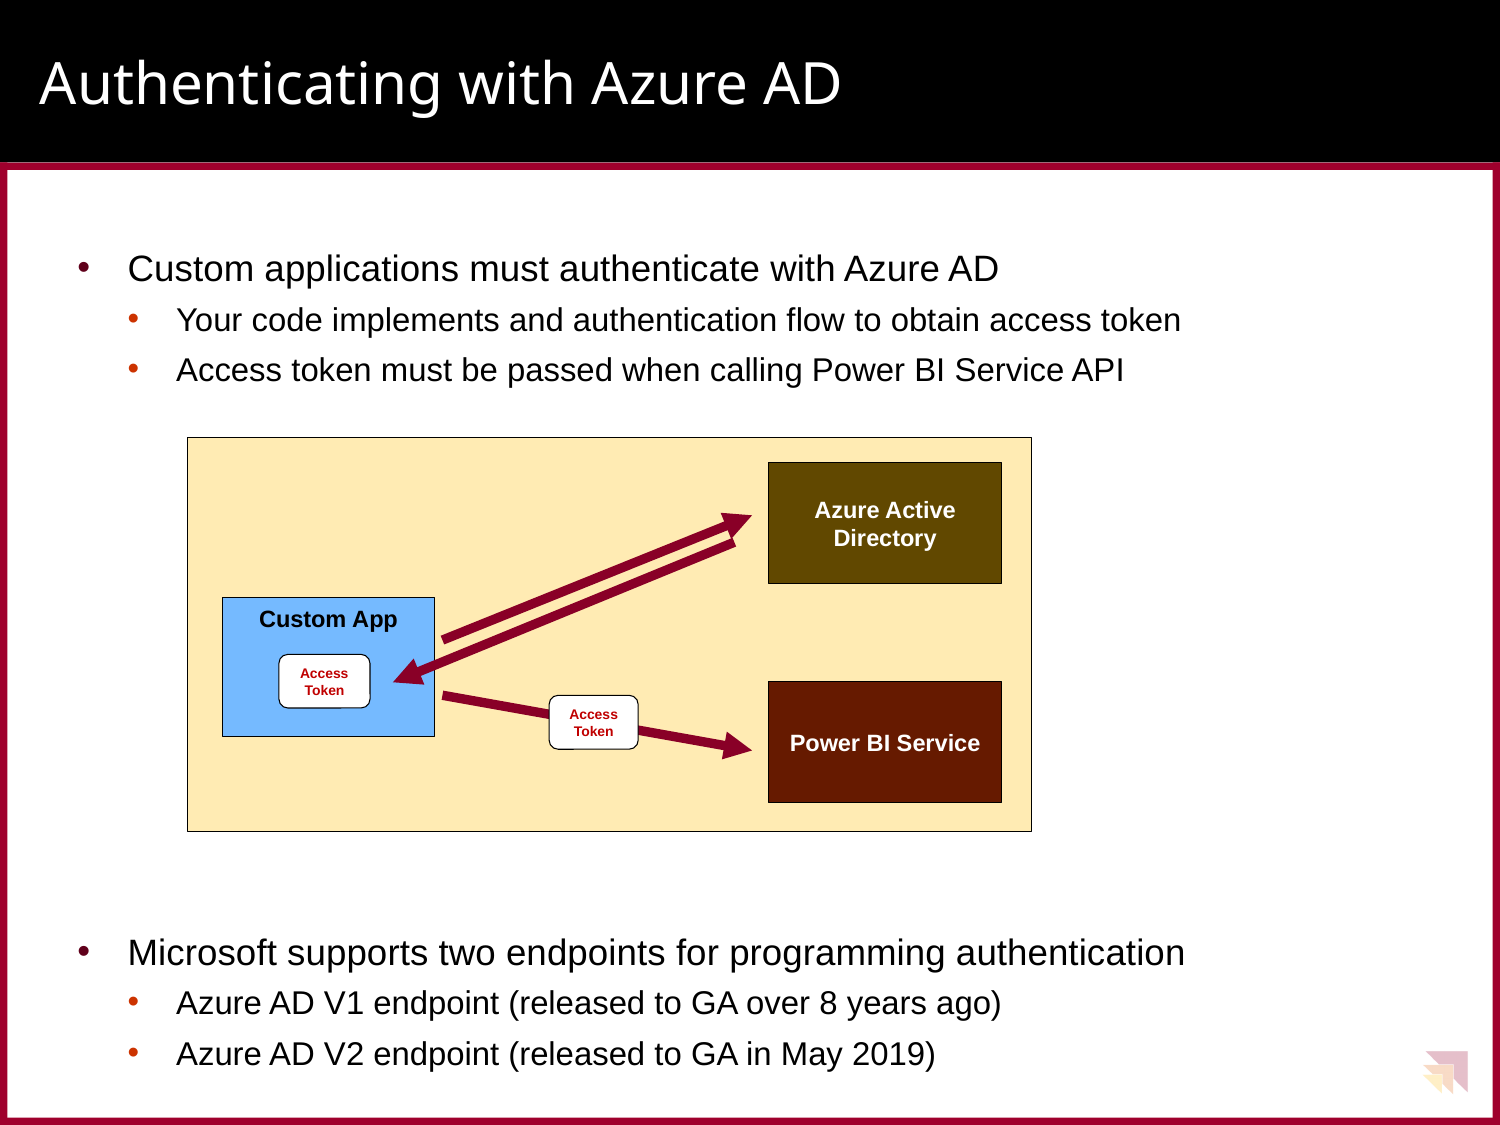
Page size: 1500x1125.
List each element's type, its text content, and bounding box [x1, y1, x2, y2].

list Custom applications must authenticate with Azure AD Your code implements and authentication flow to obtain access token Access token must be passed when calling Power BI Service API Microsoft supports two endpoints for programming authentication Azure AD V1 endpoint (released to GA over 8 years ago) Azure AD V2 endpoint (released to GA in May 2019) [62, 237, 1438, 1088]
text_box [442, 694, 753, 751]
text_box Custom App [220, 595, 433, 739]
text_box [442, 514, 753, 641]
text_box Access Token [276, 652, 373, 711]
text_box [392, 541, 735, 683]
text_box Azure Active Directory [767, 460, 1003, 585]
text_box Power BI Service [767, 679, 1003, 805]
title Authenticating with Azure AD [24, 12, 1438, 150]
text_box [185, 435, 1033, 833]
